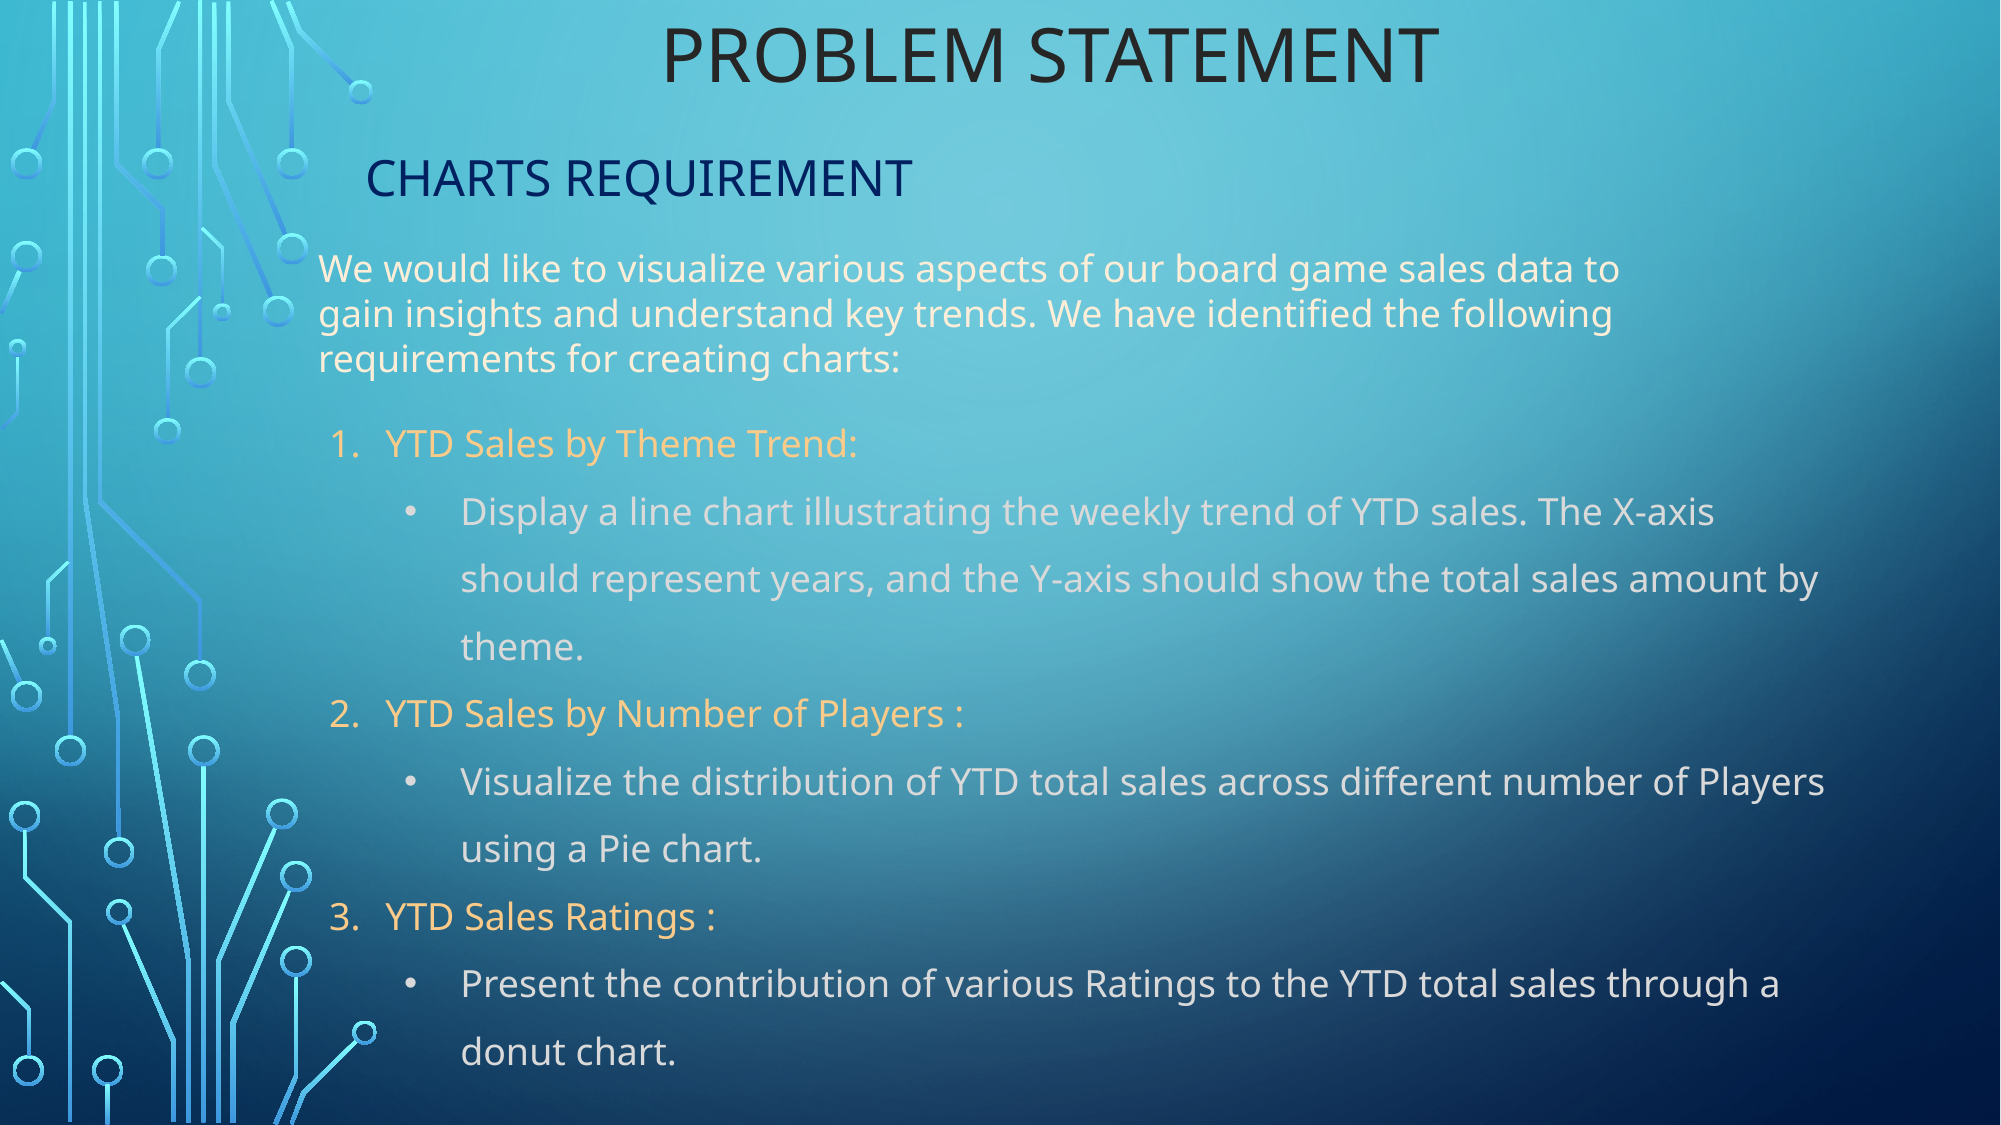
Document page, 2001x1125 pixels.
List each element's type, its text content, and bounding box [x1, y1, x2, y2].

text_box YTD Sales by Theme Trend: Display a line chart illustrating the weekly trend of YTD sales. The X-axis should represent years, and the Y-axis should show the total sales amount by theme. YTD Sales by Number of Players : Visualize the distribution of YTD total sales across different number of Players using a Pie chart. YTD Sales Ratings : Present the contribution of various Ratings to the YTD total sales through a donut chart. [314, 390, 1855, 1081]
text_box CHARTS REQUIREMENT [350, 139, 929, 215]
text_box PROBLEM STATEMENT [645, 0, 1456, 105]
text_box We would like to visualize various aspects of our board game sales data to gain insights and understand key trends. We have identified the following requirements for creating charts: [303, 237, 1647, 388]
